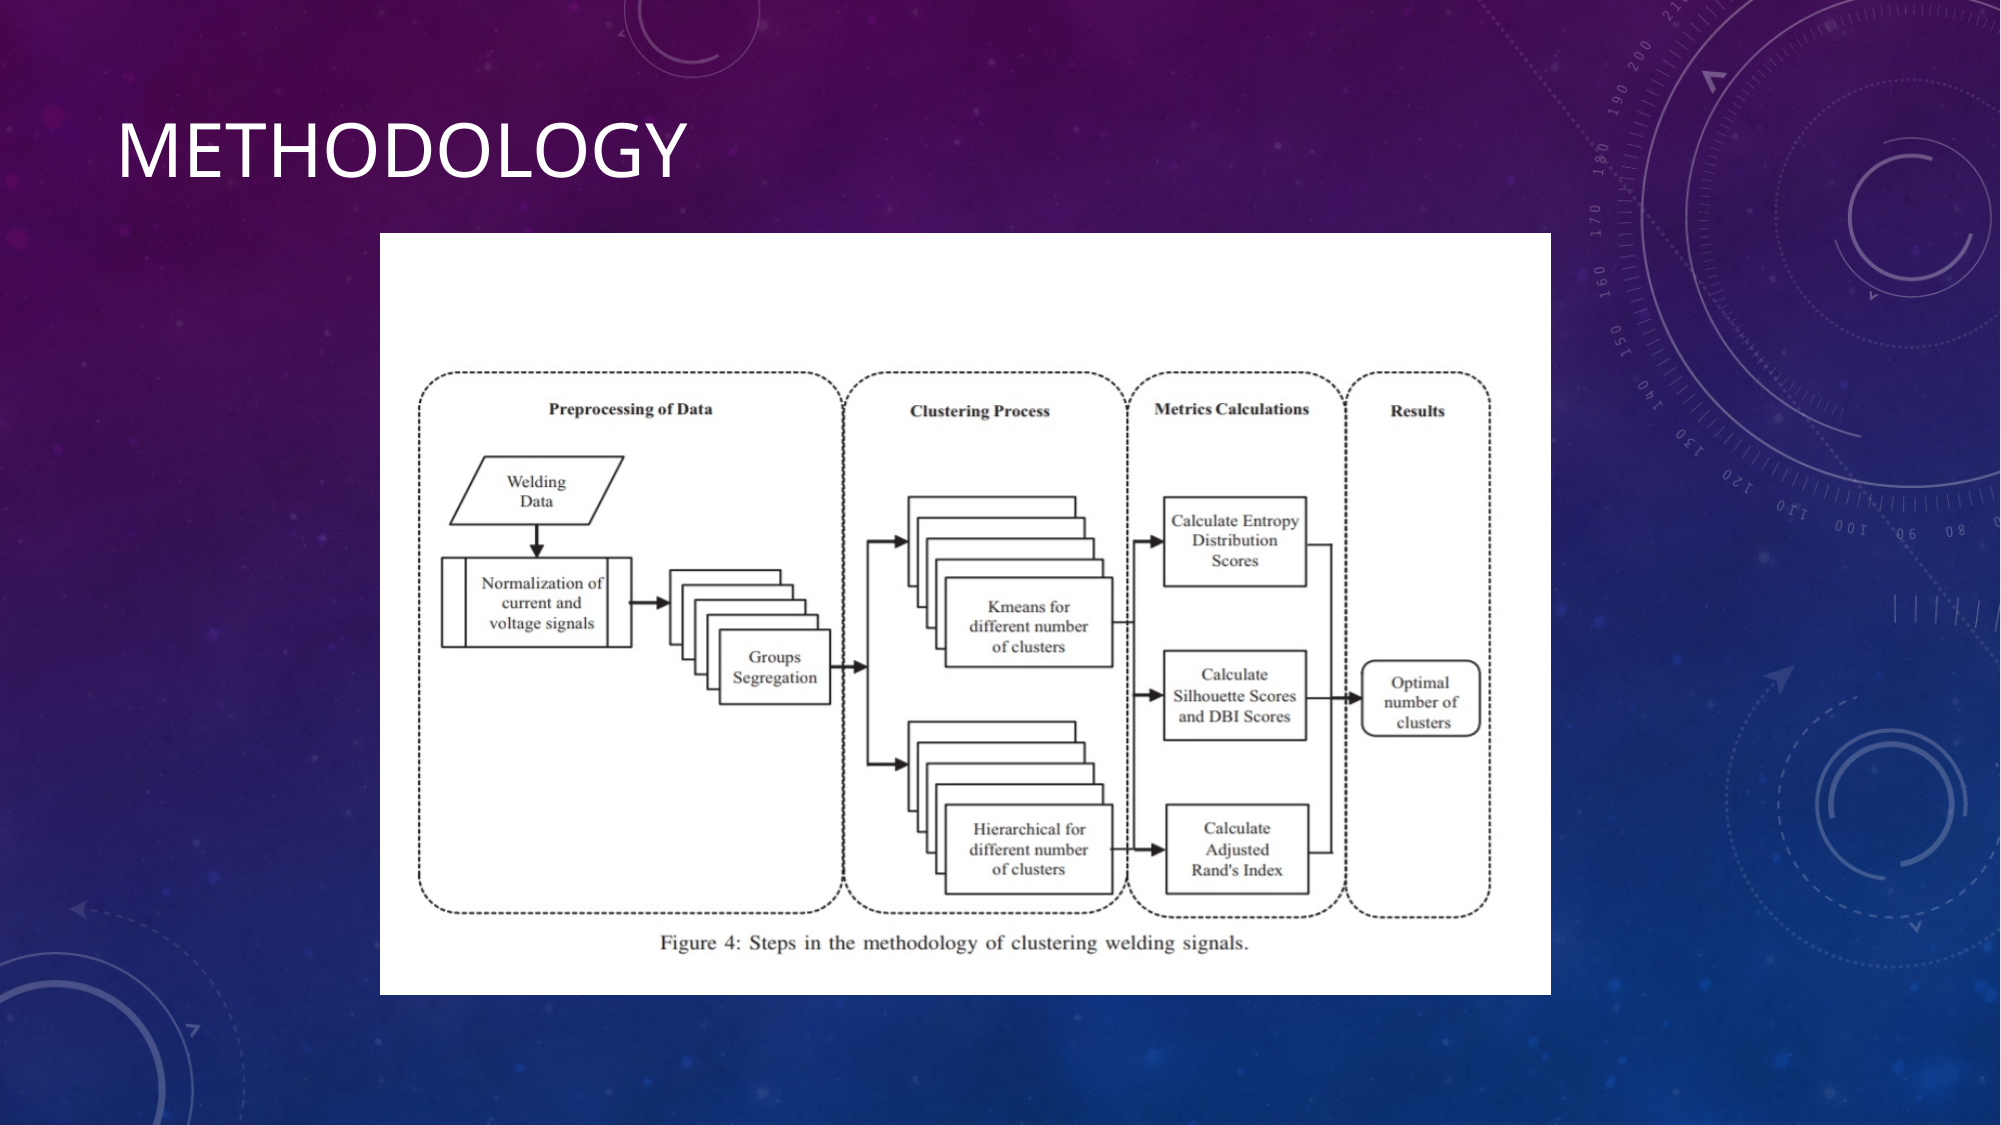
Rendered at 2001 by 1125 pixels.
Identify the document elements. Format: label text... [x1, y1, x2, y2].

picture [0, 0, 2001, 1125]
title Methodology [100, 28, 1763, 268]
